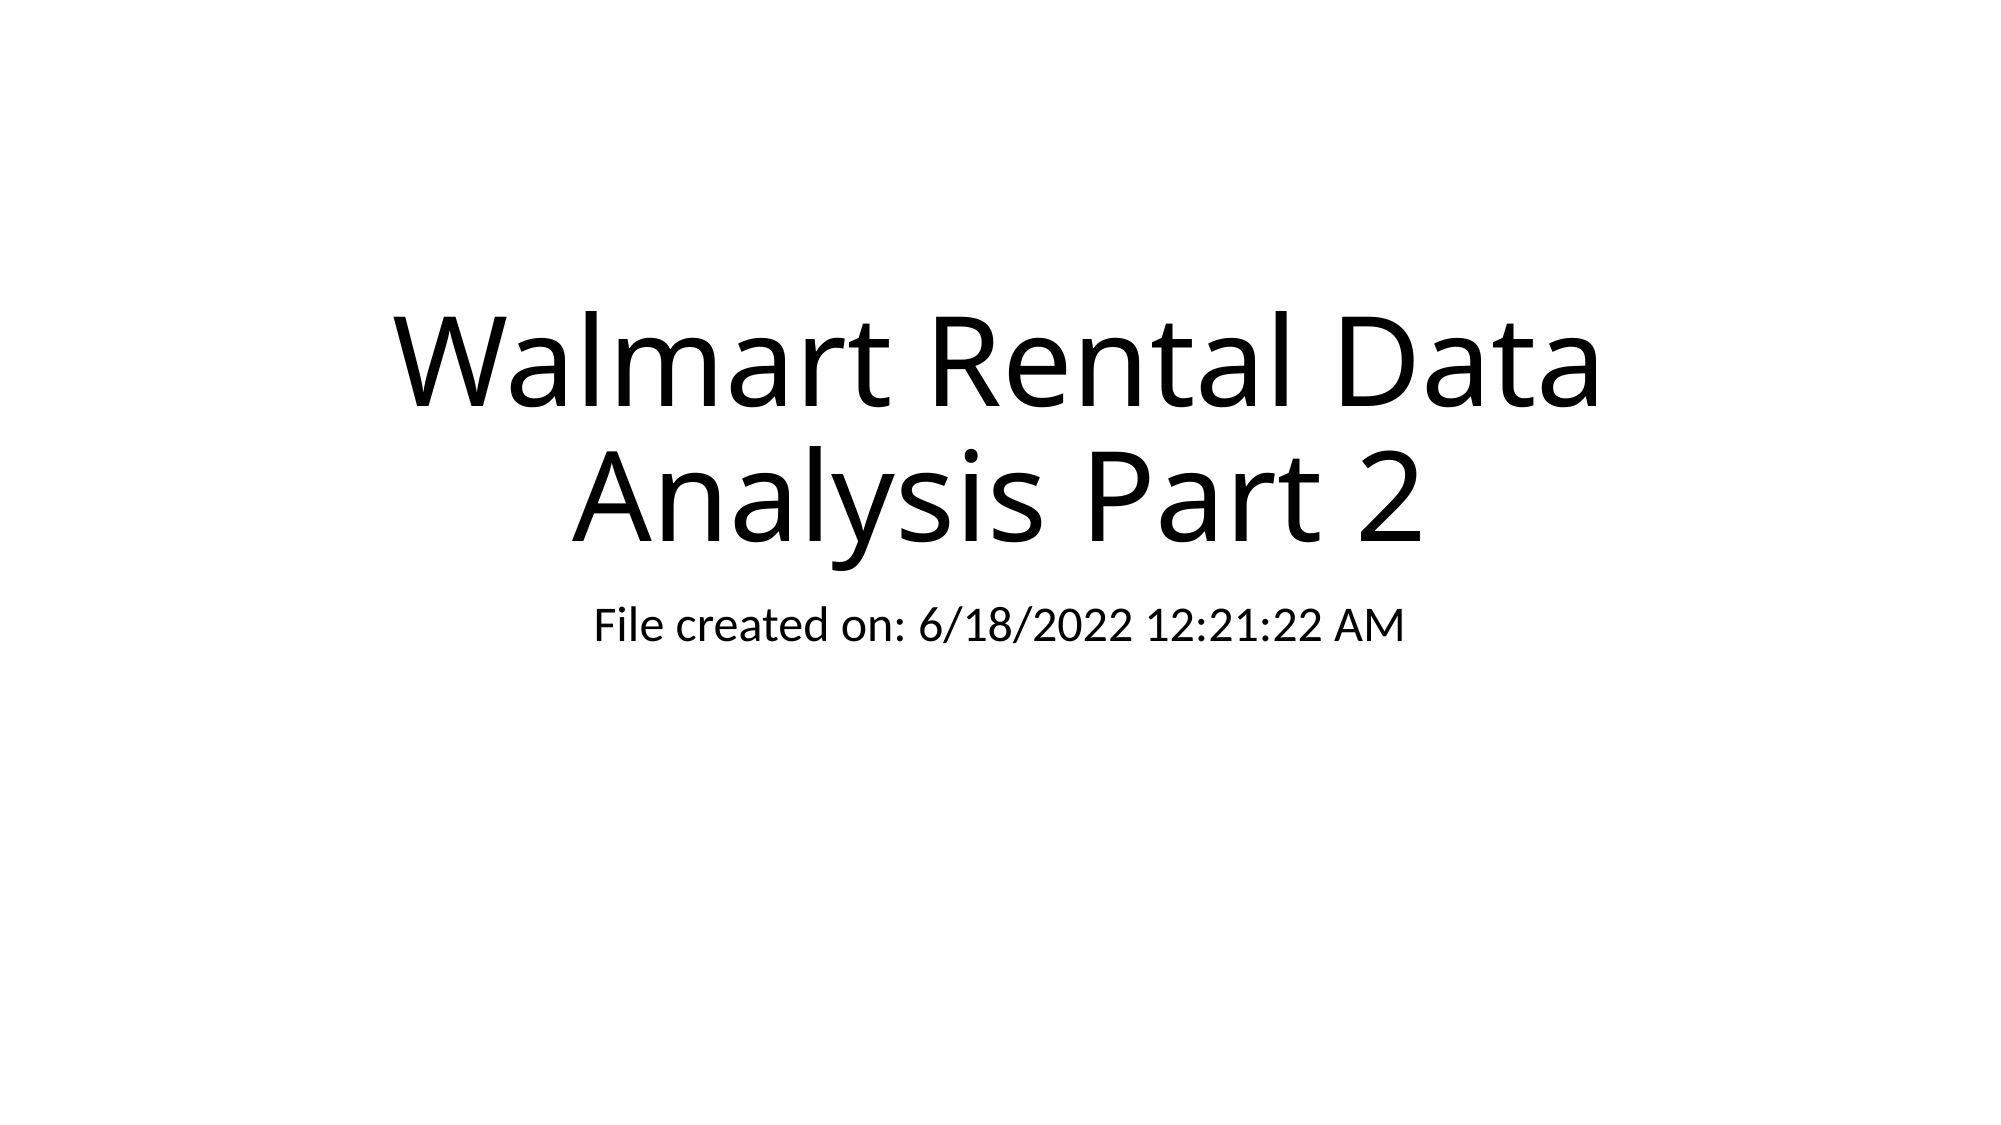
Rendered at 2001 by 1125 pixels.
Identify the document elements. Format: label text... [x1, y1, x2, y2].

subtitle File created on: 6/18/2022 12:21:22 AM [249, 590, 1750, 863]
title Walmart Rental Data Analysis Part 2 [249, 184, 1750, 576]
